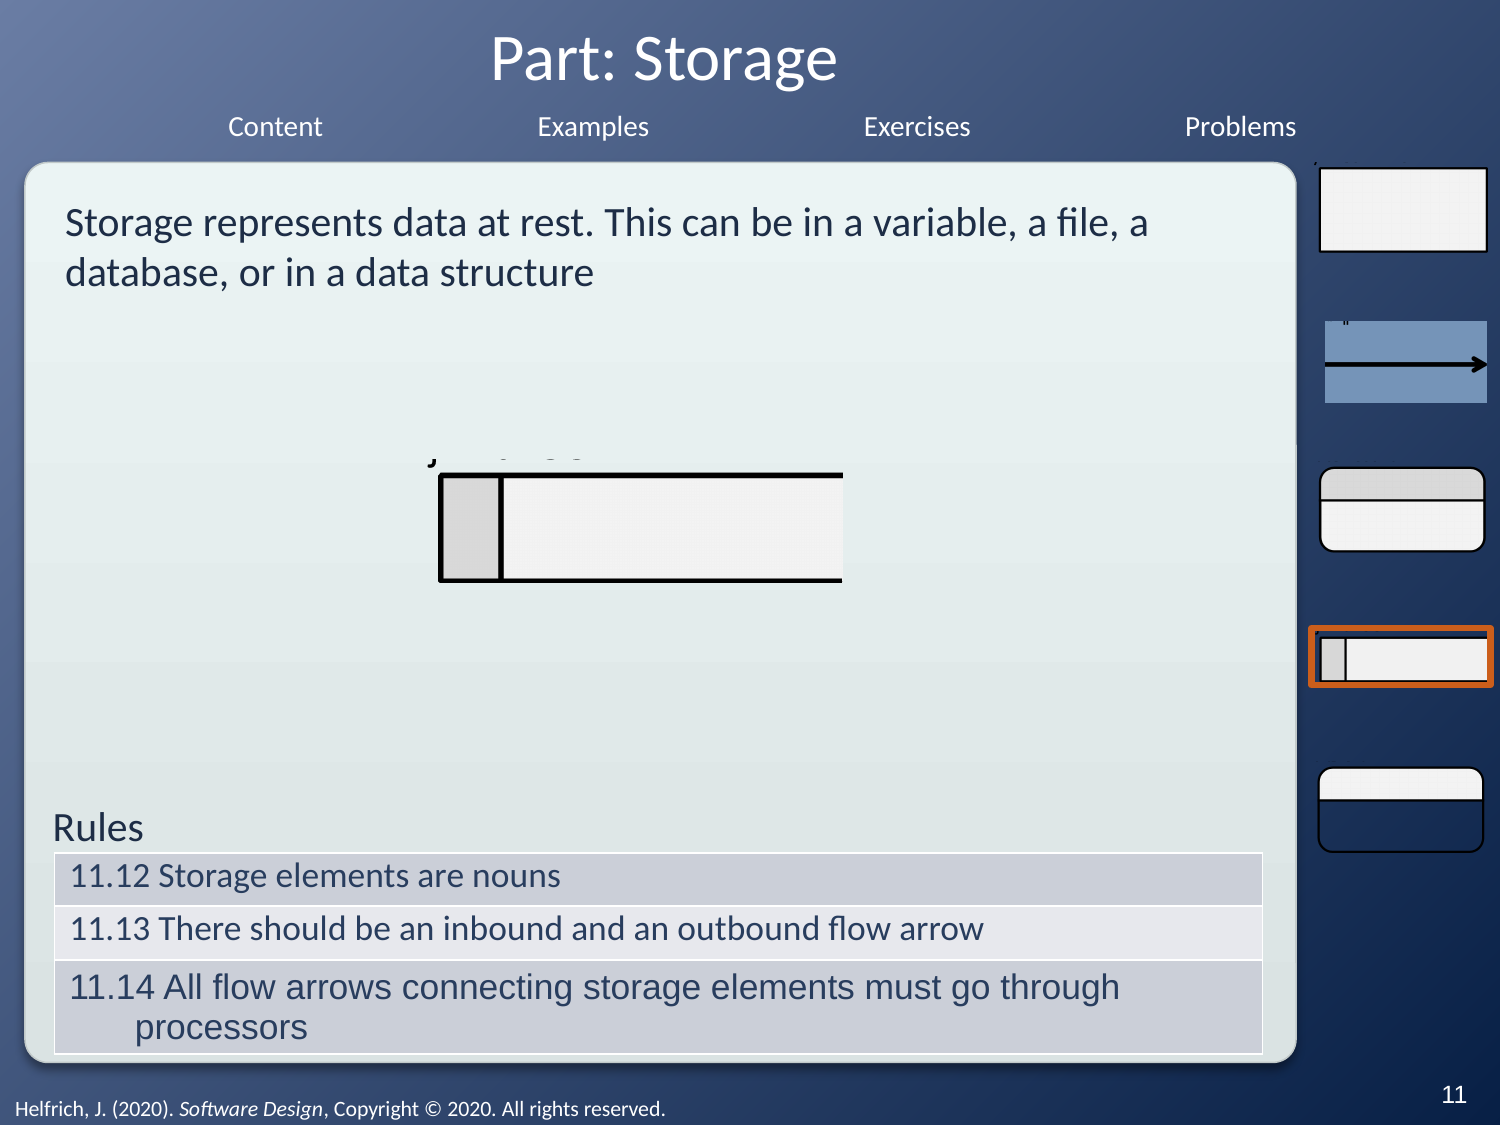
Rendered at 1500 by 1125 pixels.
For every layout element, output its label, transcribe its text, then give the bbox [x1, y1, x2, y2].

picture [1314, 162, 1488, 255]
picture [424, 459, 844, 584]
table_header 11.12 Storage elements are nouns [55, 854, 1262, 905]
title Part: Storage [33, 16, 1296, 92]
table_cell 11.14 All flow arrows connecting storage elements must go through processors [55, 961, 1262, 1053]
list Storage represents data at rest. This can be in a variable, a file, a database, or in a data structure [50, 187, 1275, 322]
picture [1324, 320, 1488, 403]
picture [1312, 761, 1486, 854]
slide_number ‹#› [1404, 1062, 1500, 1125]
picture [1313, 461, 1486, 555]
picture [1314, 630, 1488, 683]
table_cell 11.13 There should be an inbound and an outbound flow arrow [55, 907, 1262, 959]
text_box Rules [37, 791, 363, 863]
